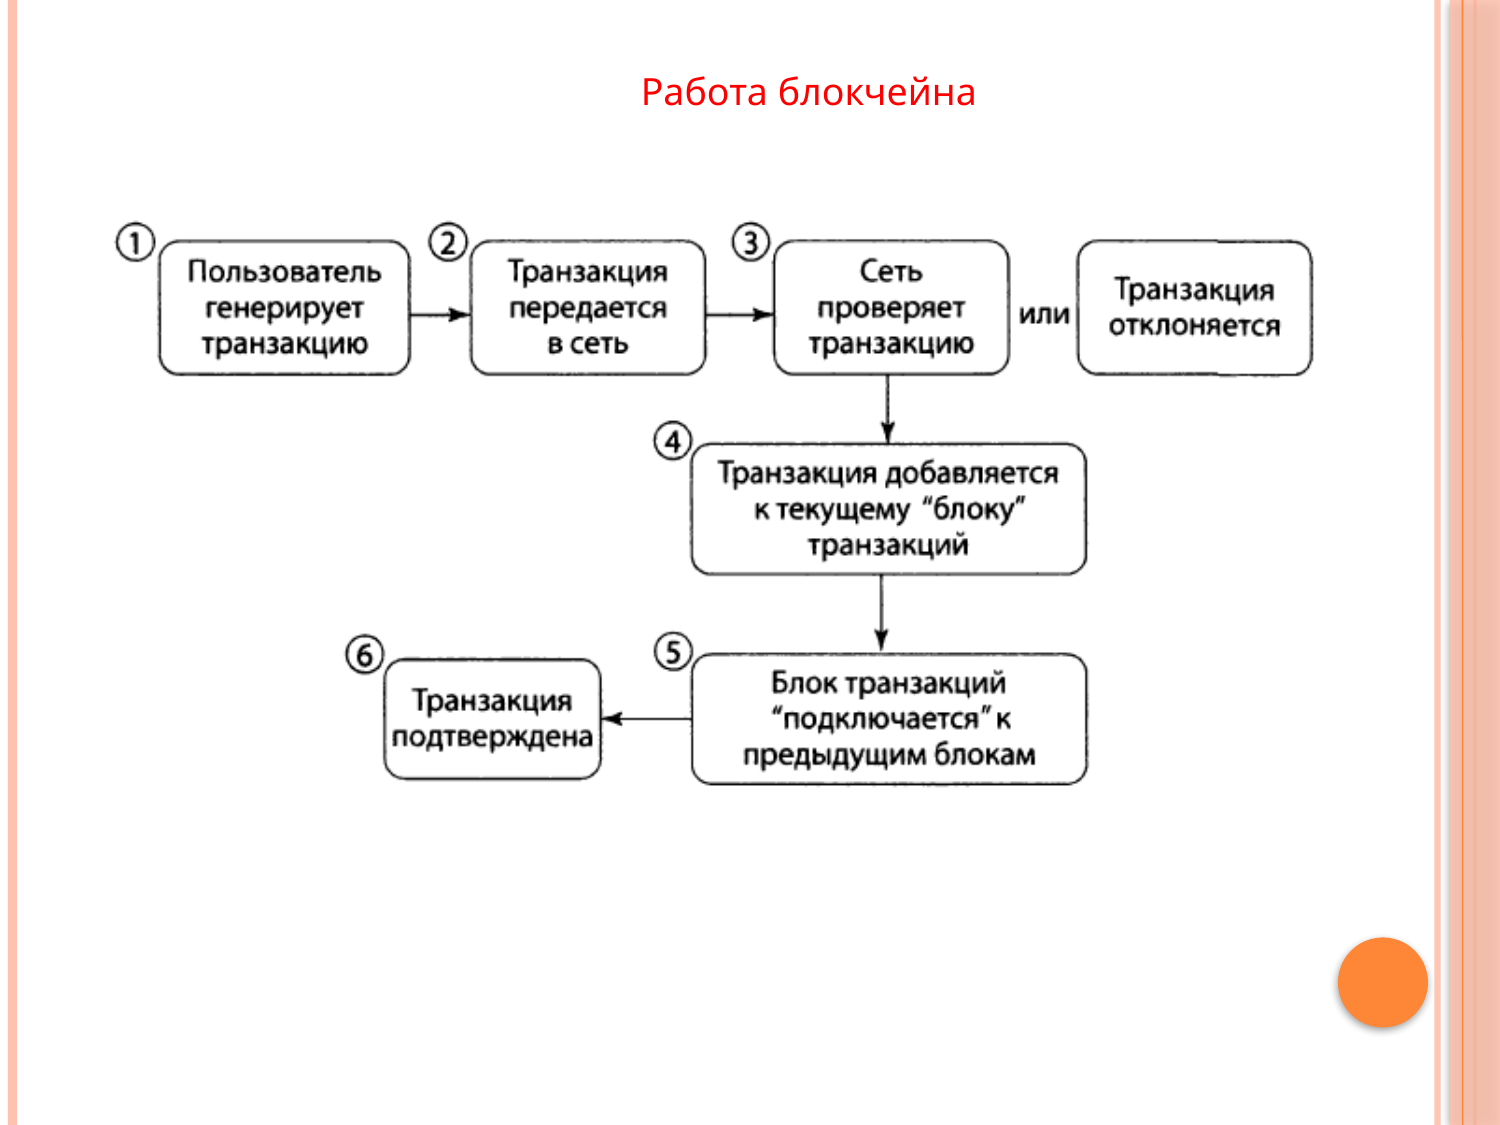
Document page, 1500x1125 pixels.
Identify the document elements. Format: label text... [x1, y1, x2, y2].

picture [83, 207, 1335, 797]
text_box Работа блокчейна [301, 60, 1317, 121]
